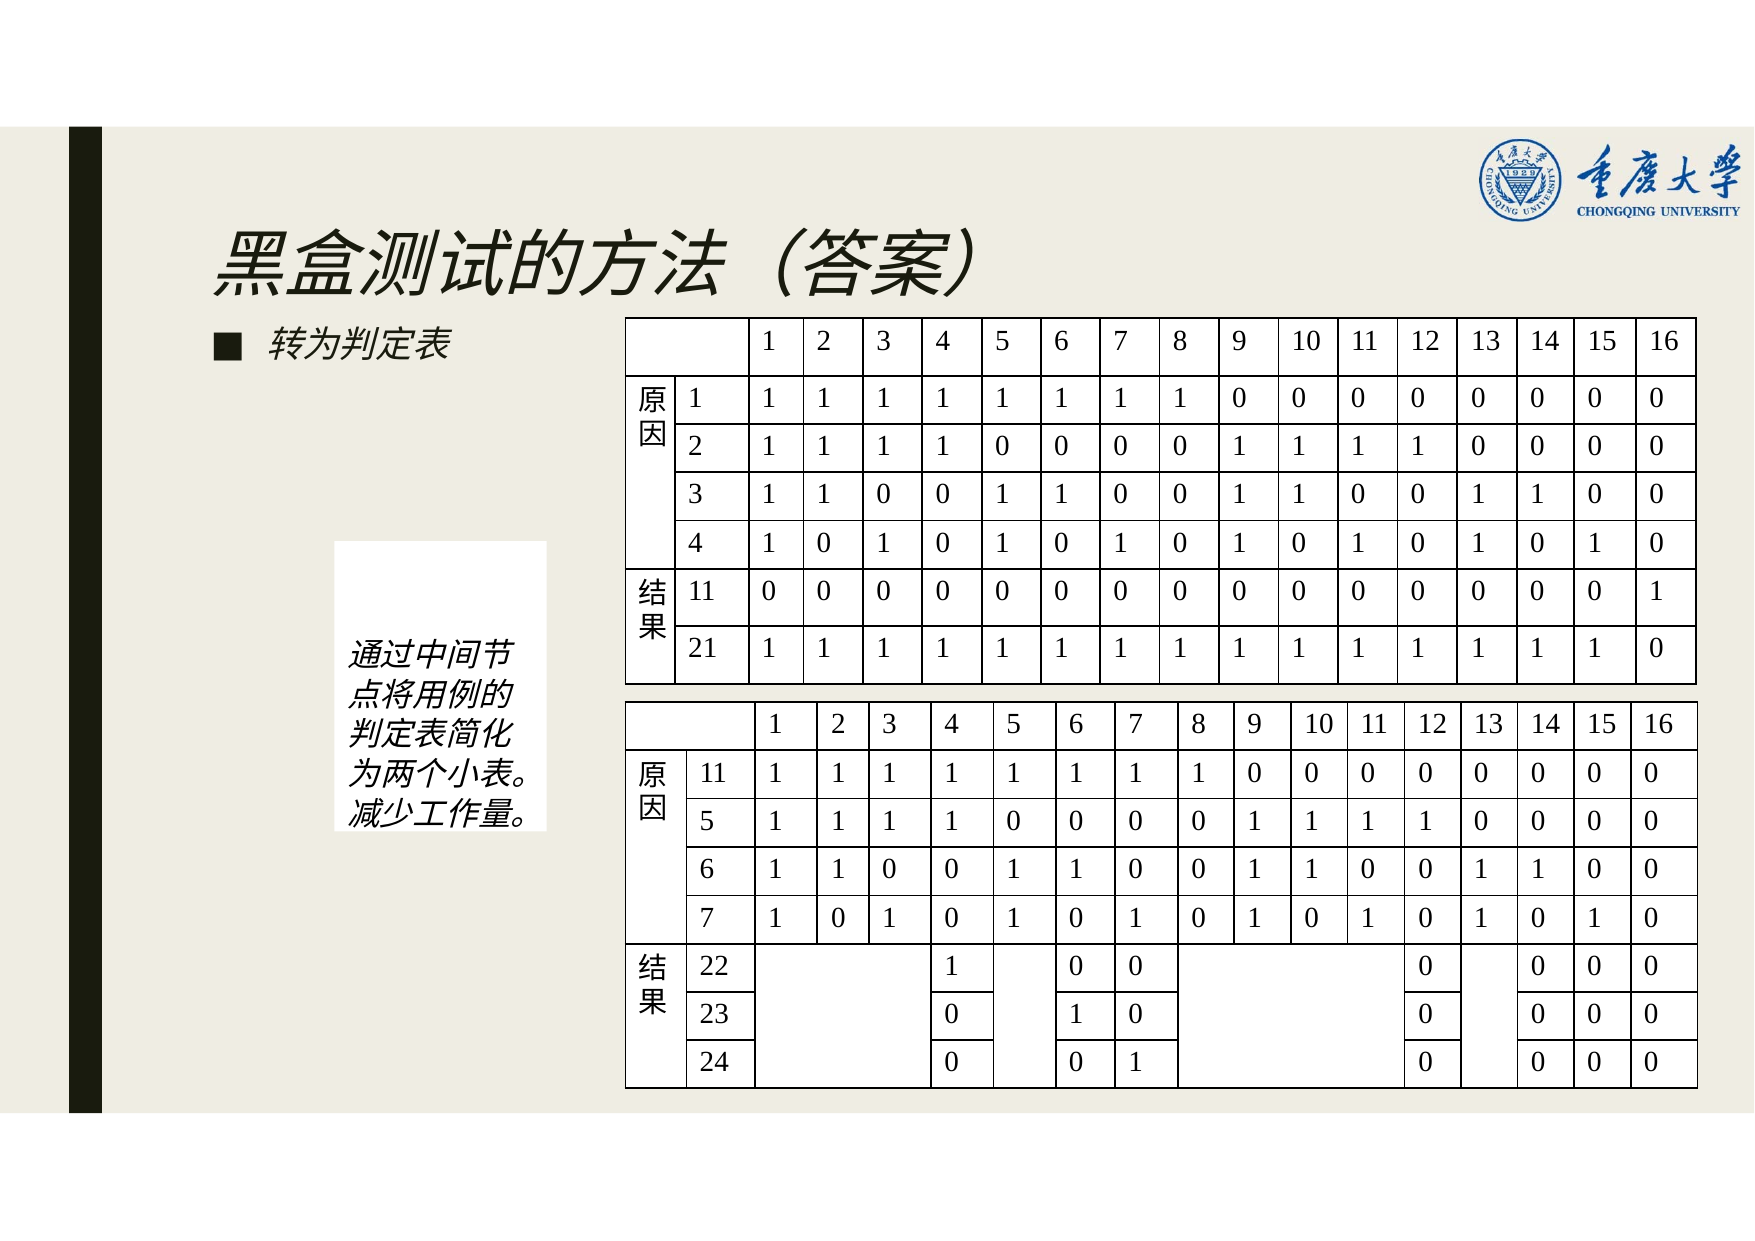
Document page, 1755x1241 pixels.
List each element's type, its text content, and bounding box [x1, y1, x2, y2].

table_cell 1 [1042, 627, 1099, 683]
table_cell 0 [923, 521, 981, 568]
table_cell 1 [1220, 473, 1278, 520]
table_cell 21 [676, 627, 748, 683]
table_cell 1 [1292, 799, 1347, 846]
table_cell 0 [1405, 1041, 1460, 1087]
table_cell 1 [994, 751, 1055, 798]
table_cell 1 [1348, 896, 1404, 943]
table_cell 0 [1160, 425, 1218, 471]
table_cell 0 [1057, 1041, 1114, 1087]
table_cell 0 [932, 993, 993, 1039]
table_cell 0 [1518, 570, 1573, 625]
table_cell 0 [1398, 473, 1456, 520]
table_cell 1 [983, 377, 1040, 423]
table_cell 1 [1235, 896, 1290, 943]
table_cell 0 [1518, 377, 1573, 423]
table_cell 0 [983, 425, 1040, 471]
table_cell 1 [676, 377, 748, 423]
table_cell 0 [1575, 993, 1630, 1039]
table_header 15 [1575, 703, 1630, 749]
table_cell 1 [1458, 627, 1516, 683]
table_cell 2 [676, 425, 748, 471]
table_cell 原 因 [626, 751, 686, 943]
table_cell 1 [1518, 848, 1573, 895]
table_cell 1 [1398, 425, 1456, 471]
table_cell 0 [1042, 425, 1099, 471]
table_cell 0 [750, 570, 803, 625]
table_cell 0 [1518, 751, 1573, 798]
table_cell 1 [750, 627, 803, 683]
table_cell 0 [1292, 751, 1347, 798]
table_cell 0 [1116, 799, 1177, 846]
table_cell 1 [1235, 848, 1290, 895]
table_cell 0 [1339, 473, 1397, 520]
table_cell 1 [1116, 751, 1177, 798]
table_header 12 [1405, 703, 1460, 749]
table_cell 1 [870, 751, 930, 798]
table_cell 0 [818, 896, 868, 943]
table_cell 1 [756, 799, 816, 846]
table_cell 0 [1632, 993, 1697, 1039]
table_cell 1 [804, 377, 862, 423]
table_cell 1 [932, 945, 993, 991]
table_cell 1 [1220, 627, 1278, 683]
table_cell 1 [1116, 896, 1177, 943]
table_cell 1 [1220, 521, 1278, 568]
table_cell 1 [1292, 848, 1347, 895]
table_cell 0 [1292, 896, 1347, 943]
table_cell 结 果 [626, 570, 674, 683]
table_header 5 [983, 319, 1040, 375]
table_cell 0 [1339, 570, 1397, 625]
table_cell 1 [804, 627, 862, 683]
table_header 14 [1518, 319, 1573, 375]
text_box 通过中间节 点将用例的 判定表简化 为两个小表。 减少工作量。 [334, 541, 547, 832]
table_cell 0 [864, 570, 921, 625]
table_cell 0 [1101, 473, 1159, 520]
table_cell 1 [923, 377, 981, 423]
table_cell 0 [1179, 848, 1233, 895]
table_cell 1 [870, 799, 930, 846]
table_cell 1 [983, 627, 1040, 683]
table_cell 1 [804, 425, 862, 471]
table_cell 1 [1405, 799, 1460, 846]
table_cell 0 [1632, 848, 1697, 895]
table_cell 0 [870, 848, 930, 895]
table_cell 1 [864, 521, 921, 568]
table_cell 0 [1518, 521, 1573, 568]
table_header 14 [1518, 703, 1573, 749]
table_cell 0 [1575, 848, 1630, 895]
table_cell 0 [1575, 425, 1635, 471]
table_cell 11 [687, 751, 754, 798]
table_cell 1 [1458, 521, 1516, 568]
table_cell 1 [1116, 1041, 1177, 1087]
table_cell [1462, 945, 1517, 1087]
table_cell 1 [994, 848, 1055, 895]
table_cell 1 [1339, 521, 1397, 568]
table_cell 1 [1518, 473, 1573, 520]
table_cell [994, 945, 1055, 1087]
table_cell 0 [1637, 473, 1695, 520]
table_cell 0 [1575, 799, 1630, 846]
table_cell 1 [1575, 627, 1635, 683]
table_cell 1 [1462, 848, 1517, 895]
table_header 13 [1462, 703, 1517, 749]
table_cell 0 [1042, 570, 1099, 625]
table_cell 0 [1057, 945, 1114, 991]
table_cell 7 [687, 896, 754, 943]
table_cell 1 [1042, 377, 1099, 423]
table_cell 1 [1279, 425, 1337, 471]
table_header 1 [750, 319, 803, 375]
table_cell 1 [1057, 848, 1114, 895]
table_cell 0 [1405, 848, 1460, 895]
table_cell 0 [1398, 377, 1456, 423]
table_cell 0 [1518, 425, 1573, 471]
table_cell 0 [1220, 377, 1278, 423]
table_cell 0 [1405, 945, 1460, 991]
table_header 12 [1398, 319, 1456, 375]
table_cell 0 [1057, 896, 1114, 943]
table_header 9 [1235, 703, 1290, 749]
table_cell 1 [983, 473, 1040, 520]
table_cell 1 [1160, 627, 1218, 683]
table_cell 1 [923, 425, 981, 471]
table_cell 1 [1575, 521, 1635, 568]
table_cell 1 [1179, 751, 1233, 798]
table_cell 1 [750, 521, 803, 568]
table_cell 0 [1279, 377, 1337, 423]
table_header 9 [1220, 319, 1278, 375]
table_cell 1 [1462, 896, 1517, 943]
table_cell 0 [804, 521, 862, 568]
table_header 16 [1632, 703, 1697, 749]
table_header 2 [818, 703, 868, 749]
table_cell 1 [1057, 751, 1114, 798]
table_cell 1 [750, 473, 803, 520]
table_header 16 [1637, 319, 1695, 375]
table_cell 1 [870, 896, 930, 943]
table_cell 0 [1518, 993, 1573, 1039]
table_cell 0 [1632, 1041, 1697, 1087]
table_header [626, 319, 748, 375]
table_cell 1 [1458, 473, 1516, 520]
table_cell 0 [1637, 521, 1695, 568]
table_cell 0 [1575, 1041, 1630, 1087]
table_cell 1 [983, 521, 1040, 568]
table_cell 0 [932, 848, 993, 895]
table_cell 1 [1101, 521, 1159, 568]
table_header 6 [1042, 319, 1099, 375]
table_cell 1 [1042, 473, 1099, 520]
table_cell 0 [1160, 473, 1218, 520]
table_cell 0 [1405, 993, 1460, 1039]
table_header 8 [1160, 319, 1218, 375]
table_header 1 [756, 703, 816, 749]
table_cell 1 [1339, 627, 1397, 683]
table_cell 0 [1632, 751, 1697, 798]
table_header 11 [1339, 319, 1397, 375]
table_cell 22 [687, 945, 754, 991]
table_header 10 [1279, 319, 1337, 375]
table_cell 0 [1339, 377, 1397, 423]
table_cell 5 [687, 799, 754, 846]
table_header 6 [1057, 703, 1114, 749]
table_cell 0 [1637, 377, 1695, 423]
table_cell 0 [1518, 799, 1573, 846]
table_cell 1 [1398, 627, 1456, 683]
table_cell 23 [687, 993, 754, 1039]
table_cell 0 [1279, 521, 1337, 568]
table_cell 0 [1458, 425, 1516, 471]
table_cell 0 [983, 570, 1040, 625]
table_header 7 [1101, 319, 1159, 375]
table_cell 1 [750, 377, 803, 423]
table_cell 0 [1458, 570, 1516, 625]
table_cell 0 [1518, 1041, 1573, 1087]
table_cell 0 [1160, 521, 1218, 568]
table_cell 1 [1575, 896, 1630, 943]
table_cell 1 [750, 425, 803, 471]
table_cell 1 [864, 377, 921, 423]
text_box [1478, 137, 1741, 222]
table_cell 0 [1462, 799, 1517, 846]
table_cell 1 [818, 751, 868, 798]
table_cell 0 [1179, 799, 1233, 846]
table_header 8 [1179, 703, 1233, 749]
table_cell 1 [818, 799, 868, 846]
table_cell 0 [864, 473, 921, 520]
table_cell 0 [1398, 570, 1456, 625]
table_cell 0 [1348, 848, 1404, 895]
table_header 3 [870, 703, 930, 749]
table_cell 0 [932, 896, 993, 943]
table_cell 4 [676, 521, 748, 568]
table_cell 0 [1575, 473, 1635, 520]
table_cell 0 [1575, 570, 1635, 625]
table_cell 0 [1518, 945, 1573, 991]
table_header 7 [1116, 703, 1177, 749]
table_cell 11 [676, 570, 748, 625]
table_cell 0 [1042, 521, 1099, 568]
table_cell 0 [1179, 896, 1233, 943]
table_cell 1 [864, 627, 921, 683]
table_cell 0 [1575, 377, 1635, 423]
table_header 5 [994, 703, 1055, 749]
table_cell 0 [1575, 945, 1630, 991]
table_cell 0 [1279, 570, 1337, 625]
table_cell 0 [923, 473, 981, 520]
table_cell 1 [1348, 799, 1404, 846]
table_cell 1 [756, 896, 816, 943]
table_cell 0 [1101, 570, 1159, 625]
table_cell 24 [687, 1041, 754, 1087]
table_cell 1 [923, 627, 981, 683]
table_cell 1 [1160, 377, 1218, 423]
table_cell 0 [1116, 993, 1177, 1039]
table_cell 1 [932, 751, 993, 798]
table_cell 0 [1637, 425, 1695, 471]
table_cell 0 [1057, 799, 1114, 846]
table_cell 1 [1057, 993, 1114, 1039]
table_cell 0 [1632, 896, 1697, 943]
table_cell 1 [756, 848, 816, 895]
table_cell 1 [932, 799, 993, 846]
table_cell 1 [1279, 627, 1337, 683]
table_header 10 [1292, 703, 1347, 749]
table_cell 0 [1458, 377, 1516, 423]
table_cell 0 [1220, 570, 1278, 625]
table_header 11 [1348, 703, 1404, 749]
table_header 15 [1575, 319, 1635, 375]
table_header 4 [923, 319, 981, 375]
title 黑盒测试的方法（答案） [208, 215, 1017, 425]
table_cell 0 [1575, 751, 1630, 798]
table_cell 1 [1279, 473, 1337, 520]
table_header 13 [1458, 319, 1516, 375]
table_cell 0 [1637, 627, 1695, 683]
table_cell 1 [864, 425, 921, 471]
table_cell 0 [804, 570, 862, 625]
table_cell 0 [1398, 521, 1456, 568]
table_cell 0 [1160, 570, 1218, 625]
table_cell 1 [804, 473, 862, 520]
table_cell 0 [1405, 751, 1460, 798]
table_cell 0 [1116, 848, 1177, 895]
table_cell 结 果 [626, 945, 686, 1087]
table_cell 1 [1220, 425, 1278, 471]
table_cell 3 [676, 473, 748, 520]
table_cell [1179, 945, 1404, 1087]
table_cell 0 [932, 1041, 993, 1087]
table_header 3 [864, 319, 921, 375]
table_cell 0 [923, 570, 981, 625]
table_cell 0 [1348, 751, 1404, 798]
table_cell 原 因 [626, 377, 674, 568]
text_box 转为判定表 [208, 318, 451, 365]
table_cell 0 [1632, 945, 1697, 991]
table_cell 1 [818, 848, 868, 895]
table_cell 0 [1632, 799, 1697, 846]
table_cell 0 [1405, 896, 1460, 943]
table_cell 0 [1116, 945, 1177, 991]
table_cell [756, 945, 930, 1087]
table_cell 0 [1235, 751, 1290, 798]
table_cell 1 [994, 896, 1055, 943]
table_cell 1 [1518, 627, 1573, 683]
table_cell 0 [994, 799, 1055, 846]
table_header 4 [932, 703, 993, 749]
table_cell 0 [1101, 425, 1159, 471]
table_cell 0 [1462, 751, 1517, 798]
table_cell 1 [1339, 425, 1397, 471]
table_cell 6 [687, 848, 754, 895]
table_header [626, 703, 754, 749]
table_cell 1 [1235, 799, 1290, 846]
table_cell 1 [1101, 377, 1159, 423]
table_cell 1 [756, 751, 816, 798]
table_cell 1 [1101, 627, 1159, 683]
table_header 2 [804, 319, 862, 375]
table_cell 0 [1518, 896, 1573, 943]
table_cell 1 [1637, 570, 1695, 625]
